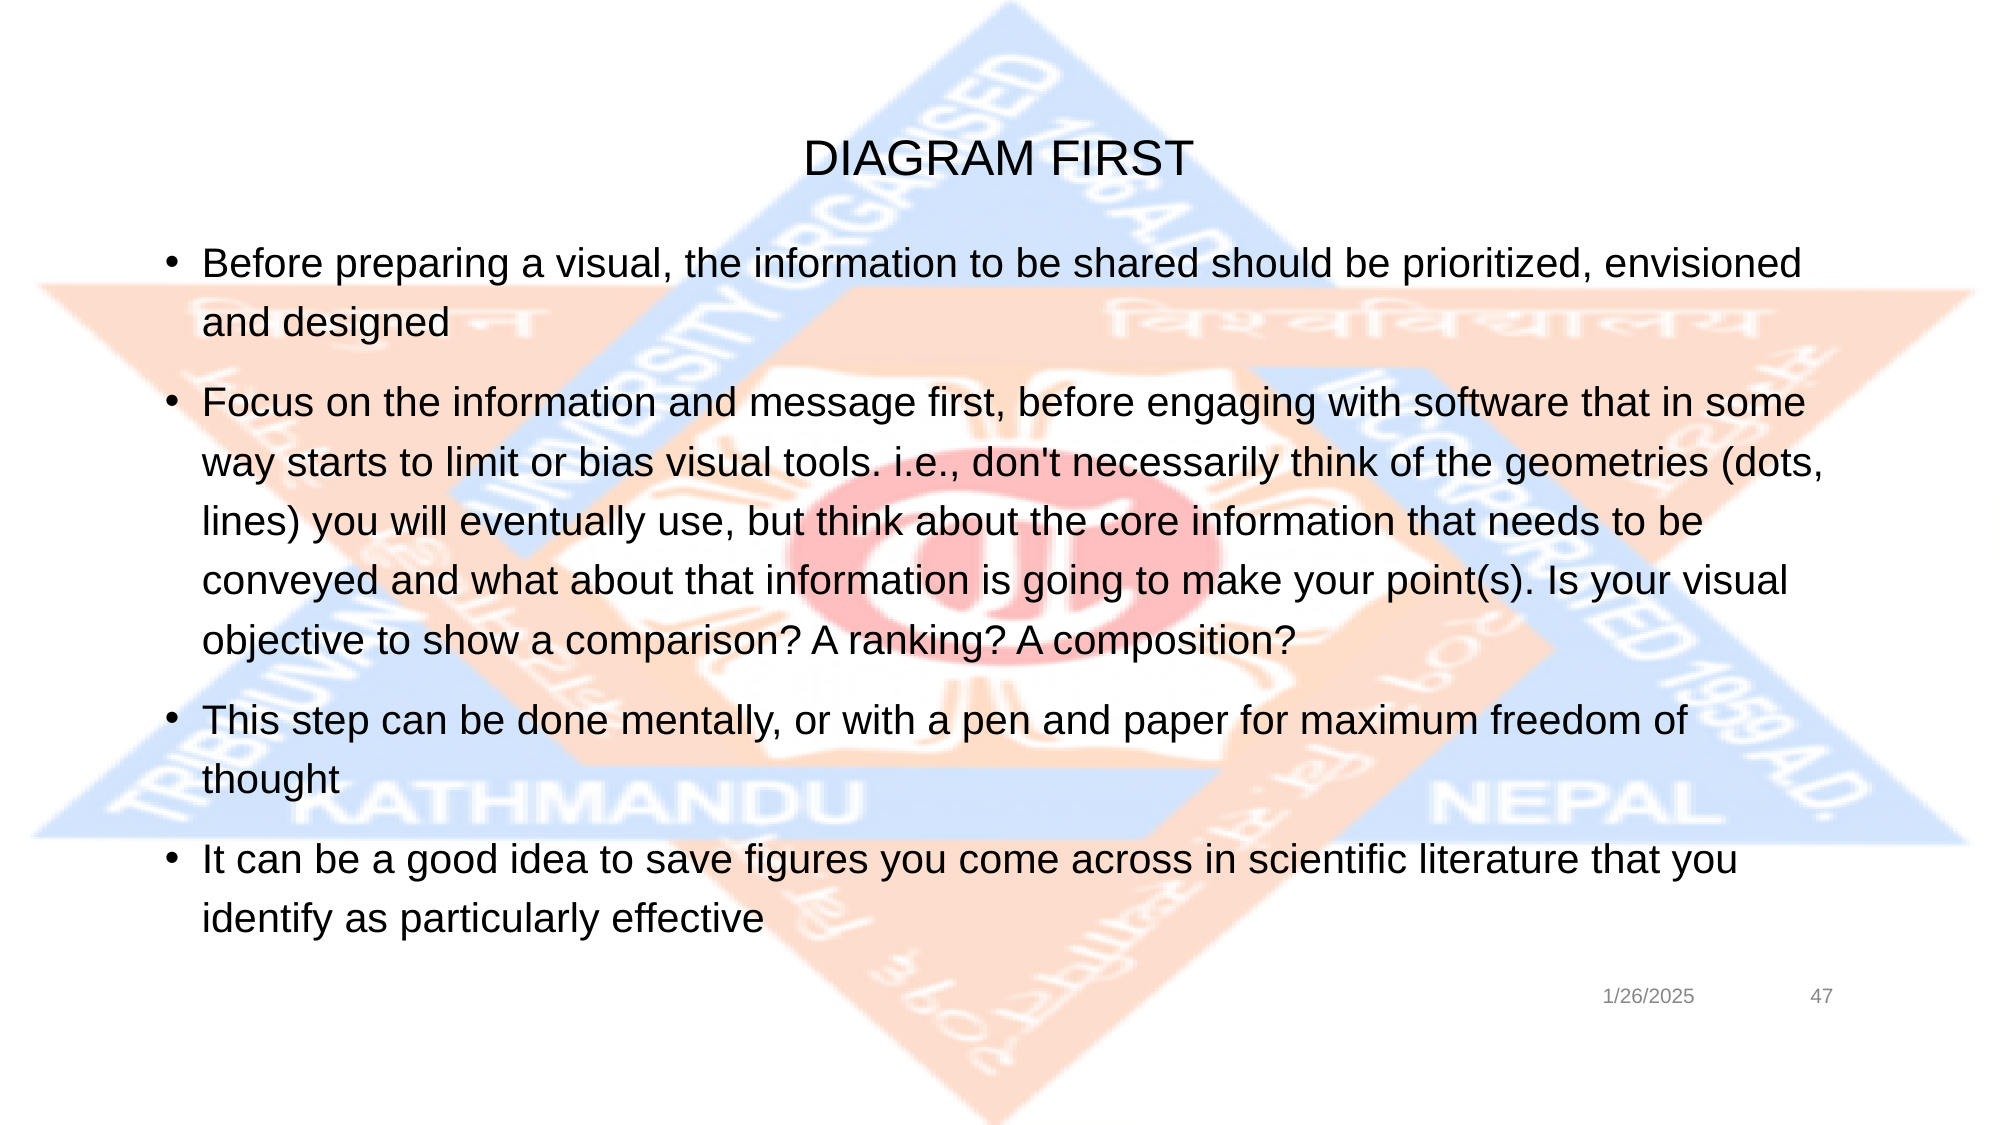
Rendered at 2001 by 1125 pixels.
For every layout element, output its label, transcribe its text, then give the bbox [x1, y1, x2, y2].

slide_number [1259, 965, 1710, 1025]
title DIAGRAM FIRST [149, 99, 1849, 218]
list Before preparing a visual, the information to be shared should be prioritized, envisioned and designed Focus on the information and message first, before engaging with software that in some way starts to limit or bias visual tools. i.e., don't necessarily think of the geometries (dots, lines) you will eventually use, but think about the core information that needs to be conveyed and what about that information is going to make your point(s). Is your visual objective to show a comparison? A ranking? A composition? This step can be done mentally, or with a pen and paper for maximum freedom of thought It can be a good idea to save figures you come across in scientific literature that you identify as particularly effective [149, 218, 1849, 950]
slide_number ‹#› [1724, 965, 1849, 1025]
